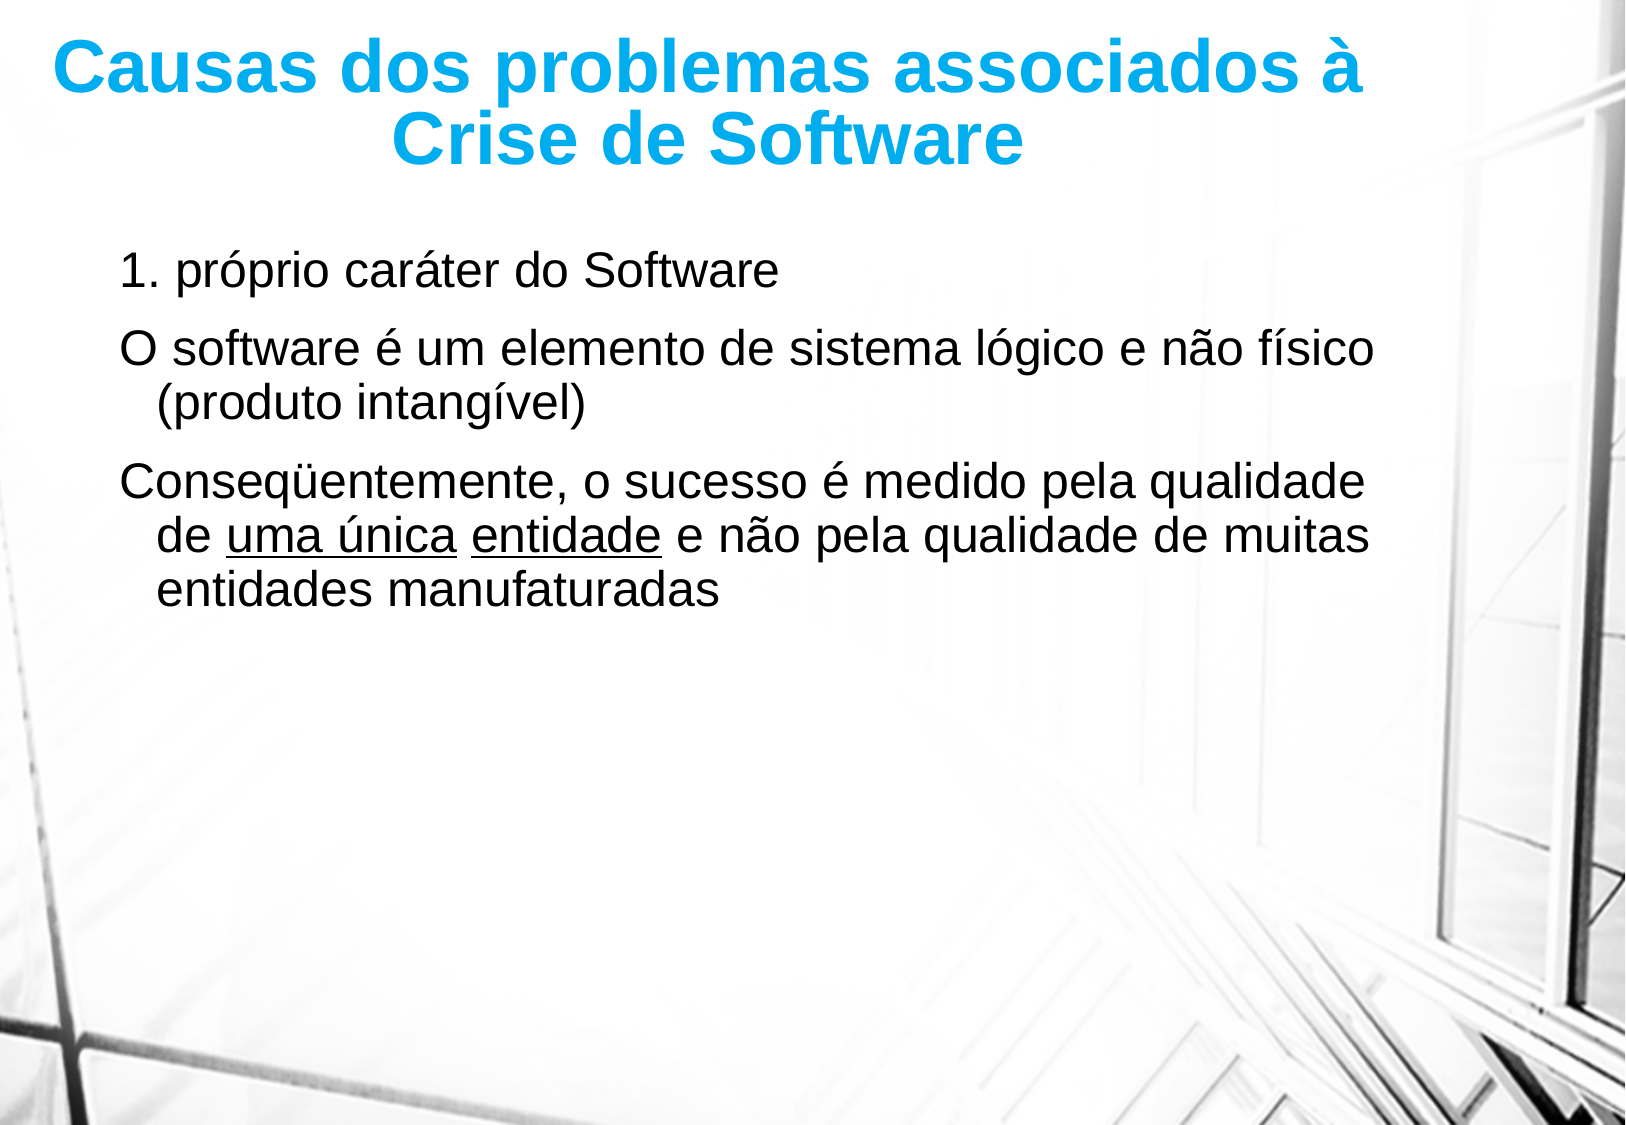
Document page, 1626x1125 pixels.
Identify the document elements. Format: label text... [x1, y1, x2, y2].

text_box 1. próprio caráter do Software O software é um elemento de sistema lógico e não físico (produto intangível) Conseqüentemente, o sucesso é medido pela qualidade de uma única entidade e não pela qualidade de muitas entidades manufaturadas [44, 224, 1433, 901]
text_box Causas dos problemas associados à Crise de Software [21, 0, 1396, 187]
picture [0, 0, 1626, 1125]
